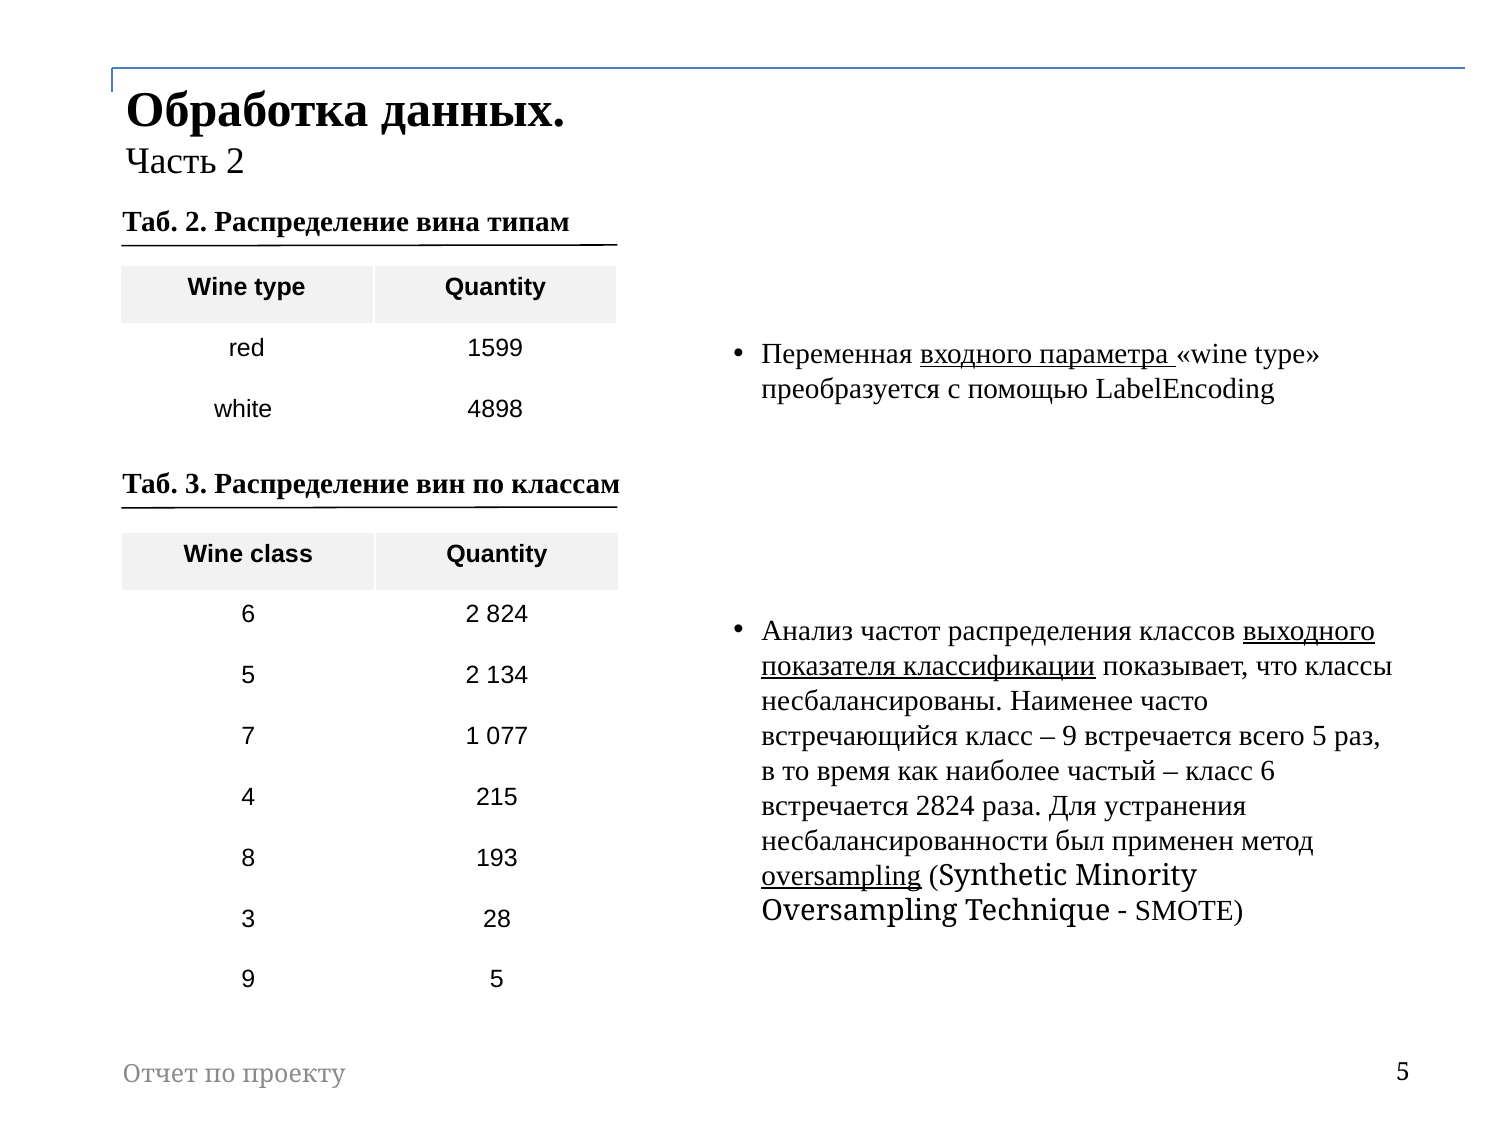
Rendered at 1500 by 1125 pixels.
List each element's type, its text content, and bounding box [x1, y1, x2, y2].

table_header Wine type [121, 266, 373, 323]
table_cell 7 [122, 715, 374, 774]
slide_number 5 [1074, 1042, 1425, 1103]
table_header Quantity [376, 533, 618, 590]
table_cell 193 [376, 837, 618, 896]
table_cell 1599 [375, 329, 616, 386]
table_cell 6 [122, 595, 374, 653]
table_cell 3 [122, 898, 374, 957]
text_box Переменная входного параметра «wine type» преобразуется с помощью LabelEncoding [718, 327, 1410, 412]
text_box Таб. 2. Распределение вина типам [107, 195, 1437, 245]
table_cell 9 [122, 959, 374, 1018]
table_cell 4 [122, 776, 374, 835]
table_cell 2 824 [376, 595, 618, 653]
table_cell 1 077 [376, 715, 618, 774]
table_header Quantity [375, 266, 616, 323]
table_cell white [121, 388, 373, 447]
text_box Таб. 3. Распределение вин по классам [107, 457, 1437, 507]
table_header Wine class [122, 533, 374, 590]
table_cell 215 [376, 776, 618, 835]
title Обработка данных. Часть 2 [110, 68, 1461, 176]
table_cell 28 [376, 898, 618, 957]
table_cell 2 134 [376, 654, 618, 714]
table_cell 5 [122, 654, 374, 714]
table_cell 4898 [375, 388, 616, 447]
table_cell 5 [376, 959, 618, 1018]
footer Отчет по проекту [107, 1042, 644, 1103]
text_box Анализ частот распределения классов выходного показателя классификации показывает, что классы несбалансированы. Наименее часто встречающийся класс – 9 встречается всего 5 раз, в то время как наиболее частый – класс 6 встречается 2824 раза. Для устранения несбалансированности был применен метод oversampling (Synthetic Minority Oversampling Technique - SMOTE) [718, 603, 1410, 934]
table_cell red [121, 329, 373, 386]
table_cell 8 [122, 837, 374, 896]
